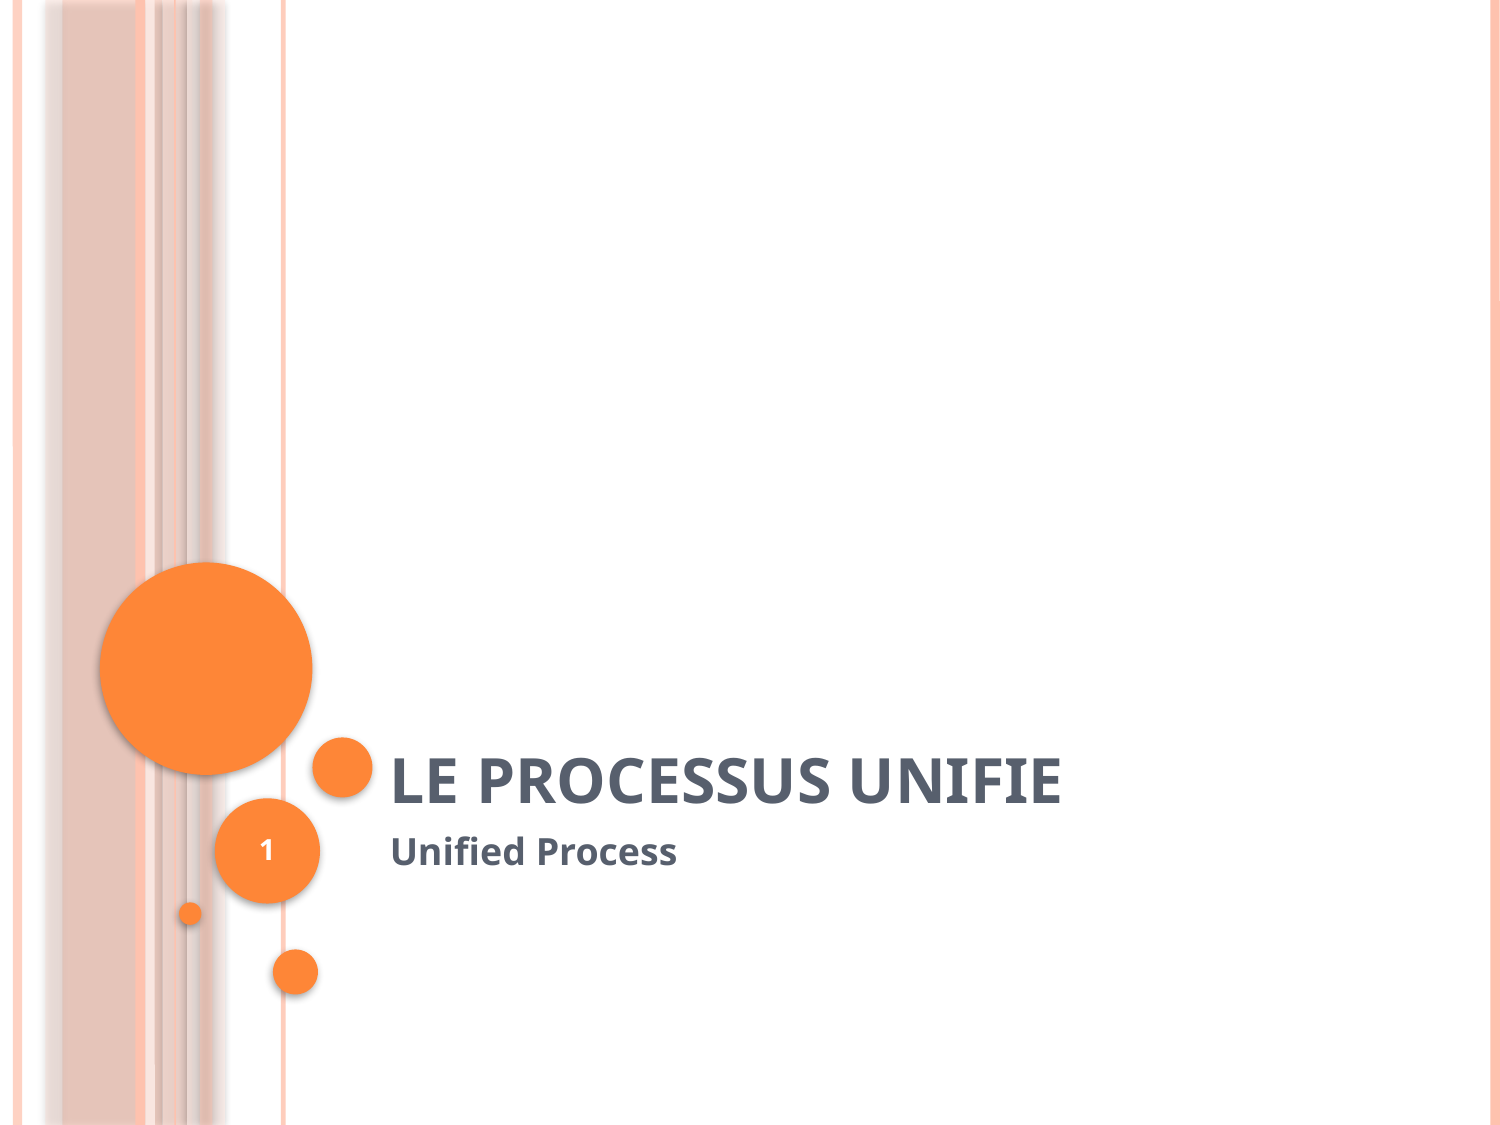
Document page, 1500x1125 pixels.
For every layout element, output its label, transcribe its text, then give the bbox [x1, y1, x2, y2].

slide_number 1 [217, 808, 318, 894]
title Le Processus Unifie [375, 512, 1388, 820]
subtitle Unified Process [375, 820, 1388, 1046]
